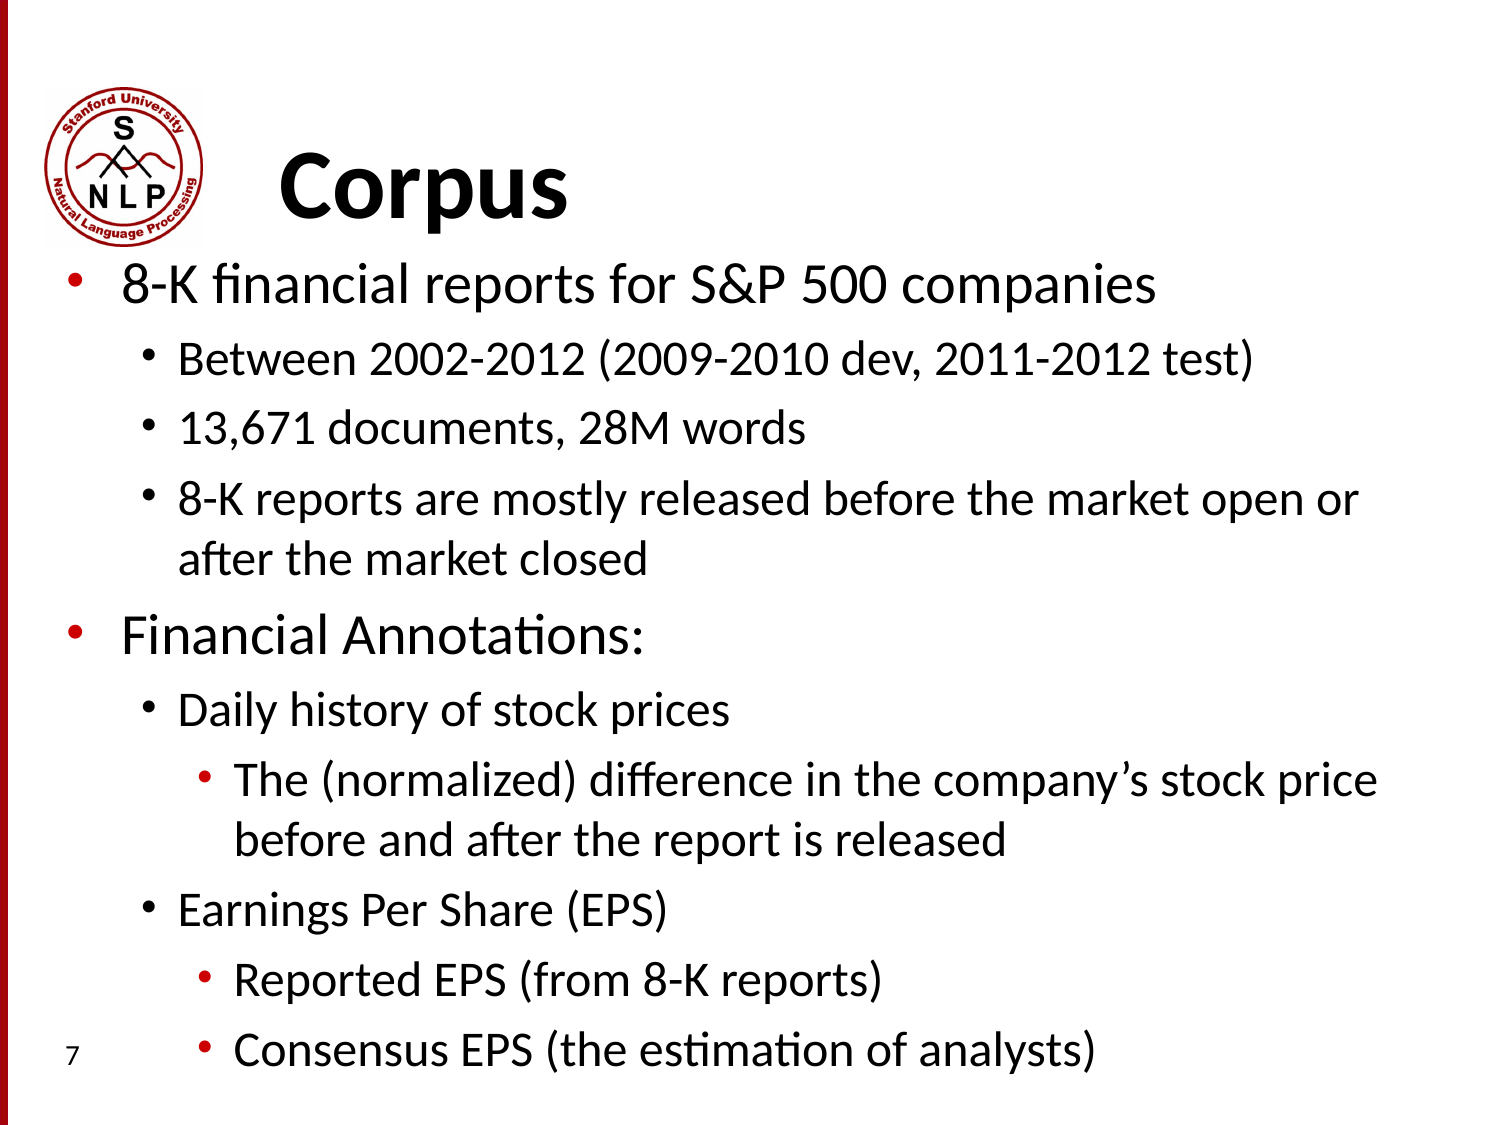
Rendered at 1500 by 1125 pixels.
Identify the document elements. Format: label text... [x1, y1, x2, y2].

list 8-K financial reports for S&P 500 companies Between 2002-2012 (2009-2010 dev, 2011-2012 test) 13,671 documents, 28M words 8-K reports are mostly released before the market open or after the market closed Financial Annotations: Daily history of stock prices The (normalized) difference in the company’s stock price before and after the report is released Earnings Per Share (EPS) Reported EPS (from 8-K reports) Consensus EPS (the estimation of analysts) [50, 237, 1450, 967]
slide_number 7 [49, 1028, 376, 1105]
picture [44, 87, 203, 247]
title Corpus [264, 83, 1450, 237]
